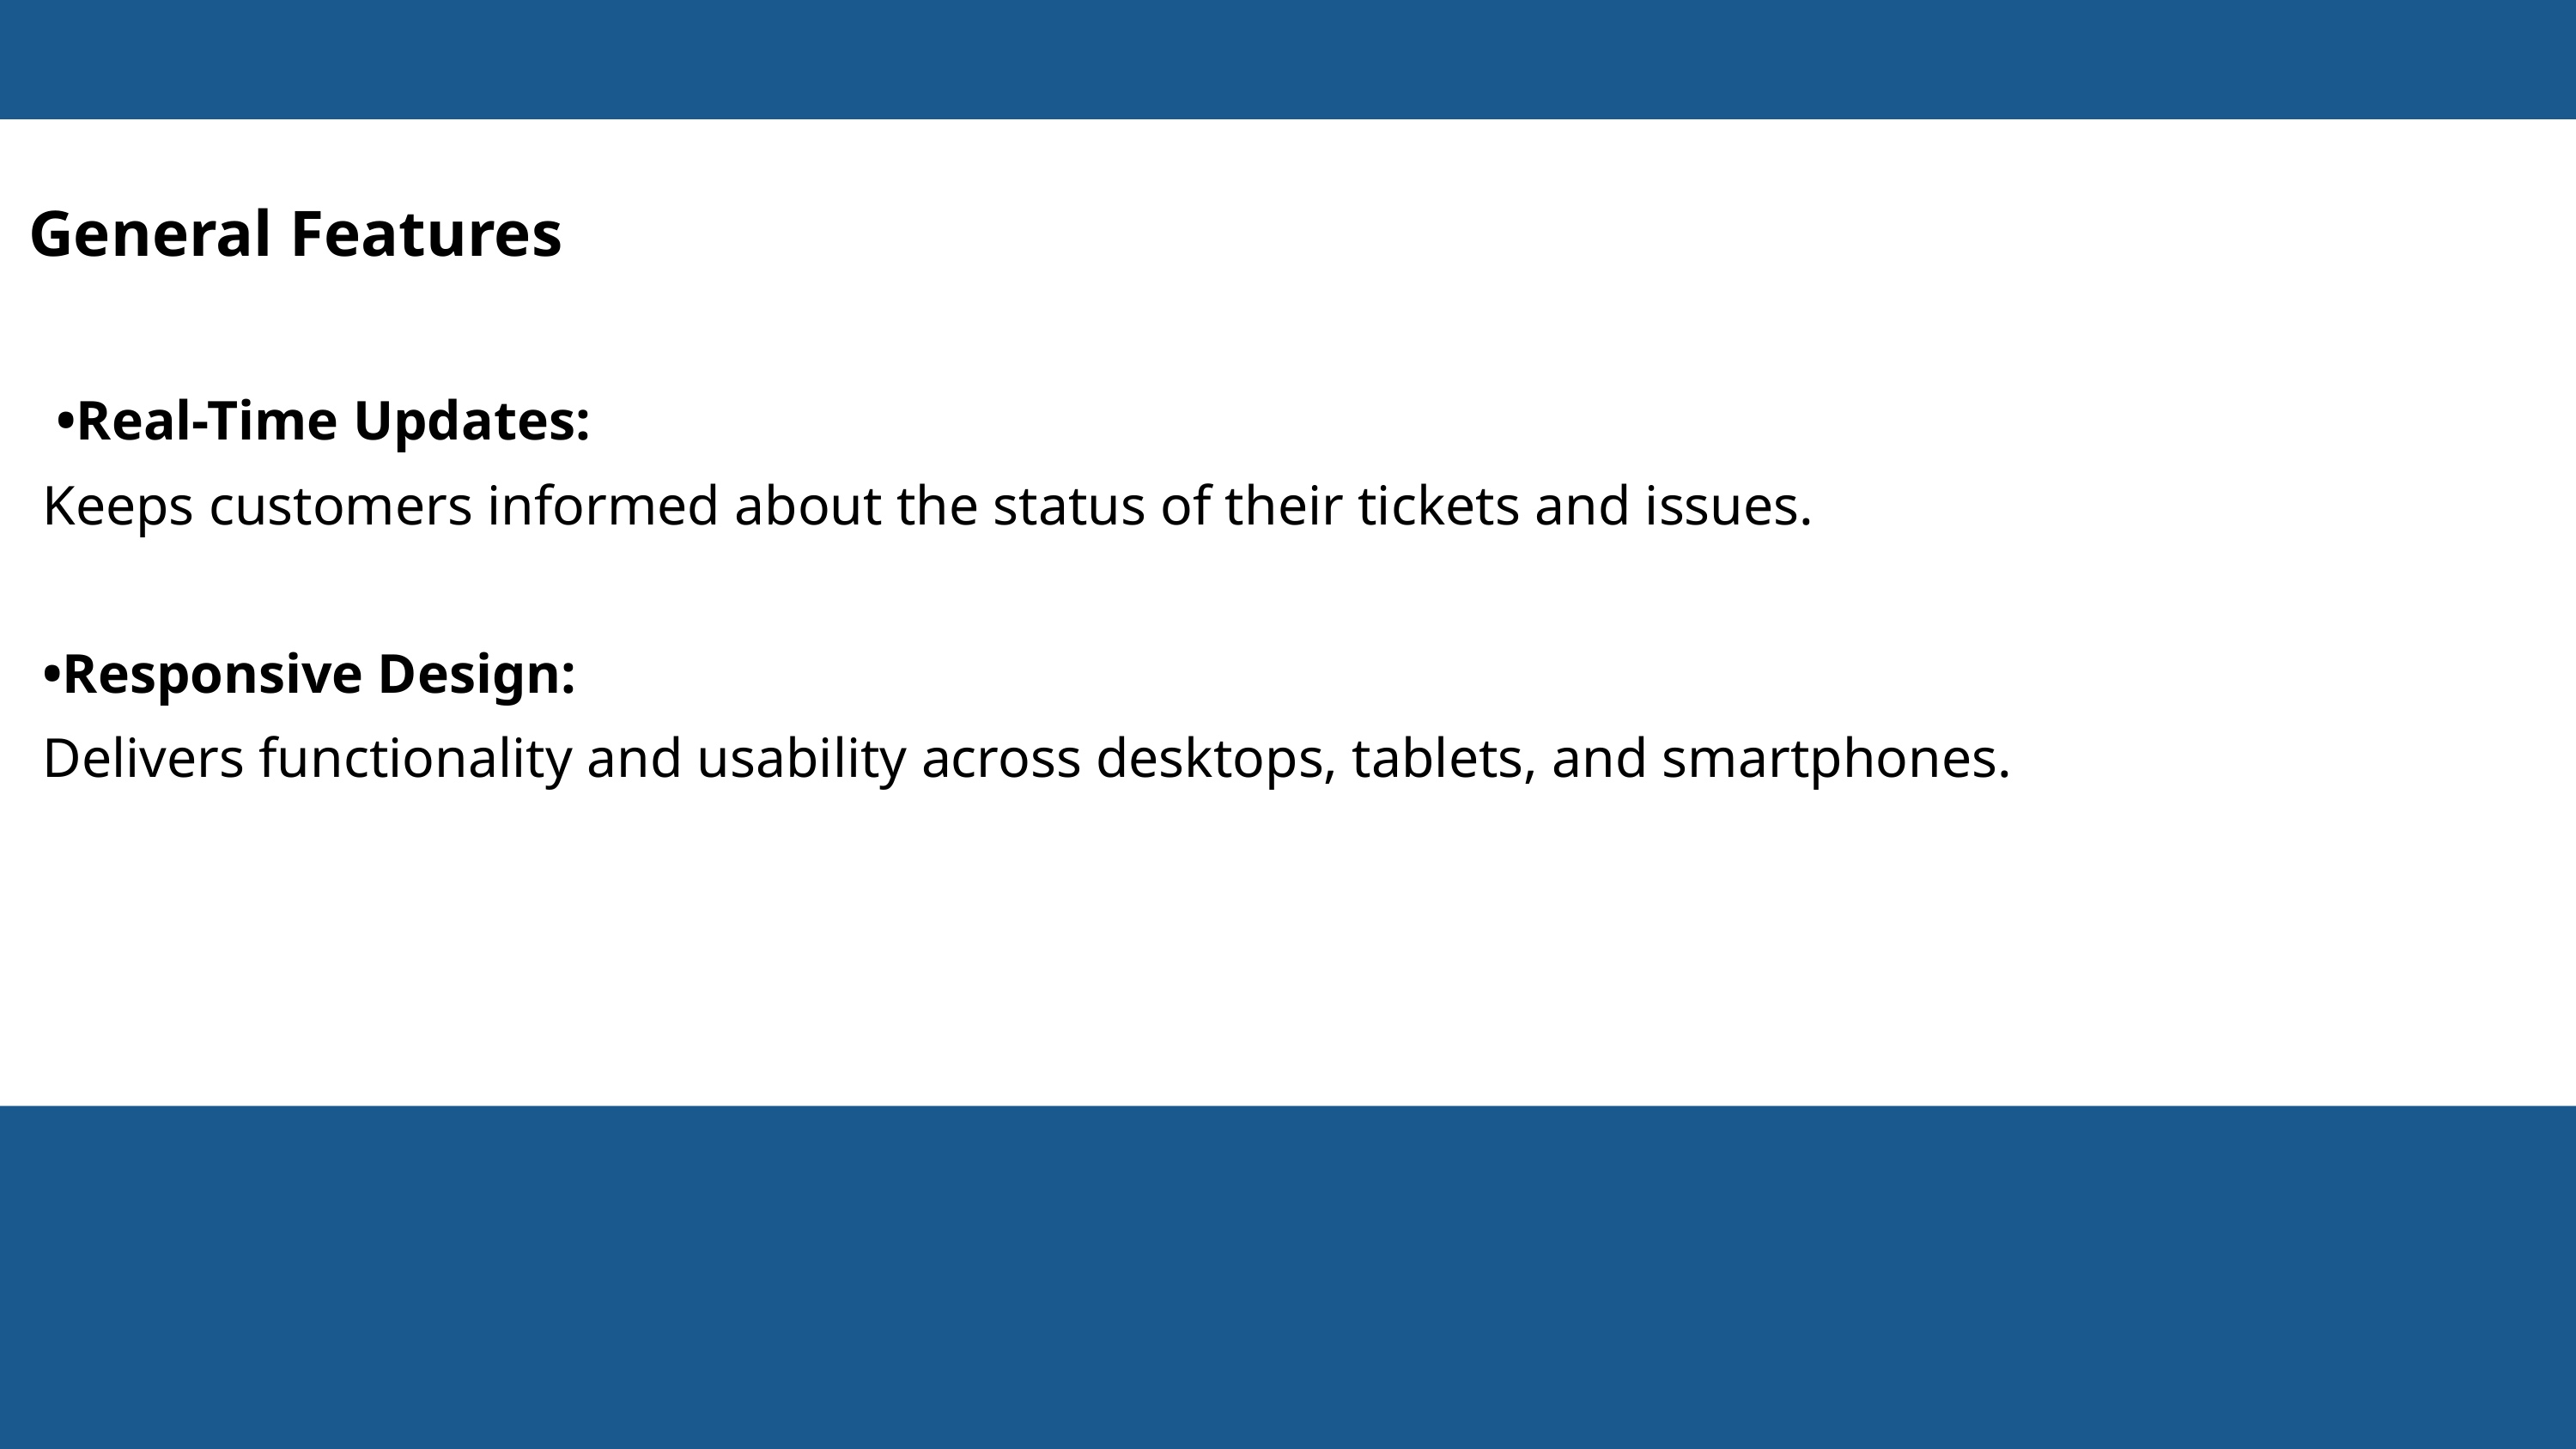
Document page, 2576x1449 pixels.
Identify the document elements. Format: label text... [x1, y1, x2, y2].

text_box General Features •Real-Time Updates: Keeps customers informed about the status of their tickets and issues. •Responsive Design: Delivers functionality and usability across desktops, tablets, and smartphones. [28, 170, 2534, 873]
text_box [0, 1106, 2576, 1449]
text_box [0, 0, 2576, 119]
